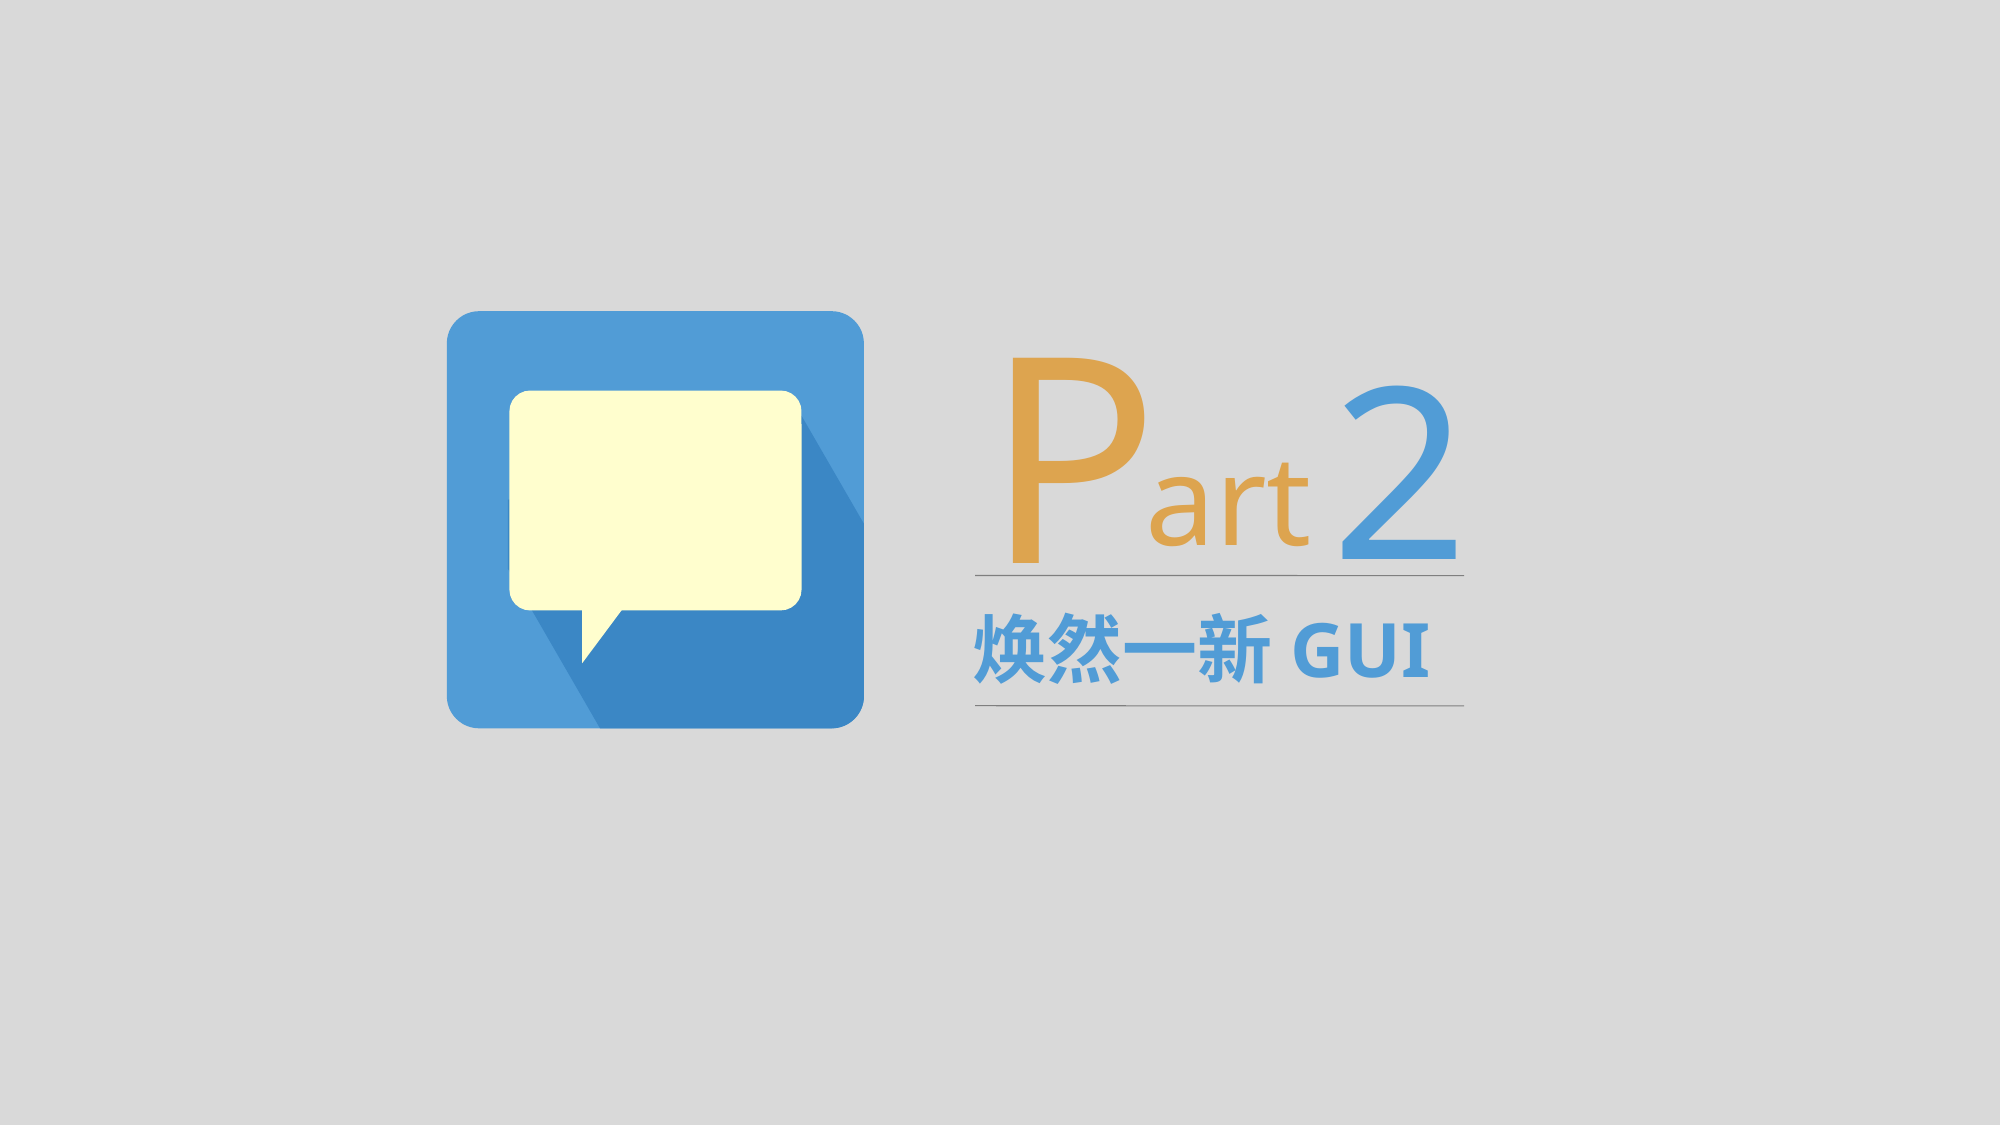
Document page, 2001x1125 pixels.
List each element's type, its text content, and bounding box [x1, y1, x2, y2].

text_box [446, 311, 864, 729]
text_box 焕然一新GUI [957, 595, 1482, 700]
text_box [970, 269, 1393, 633]
